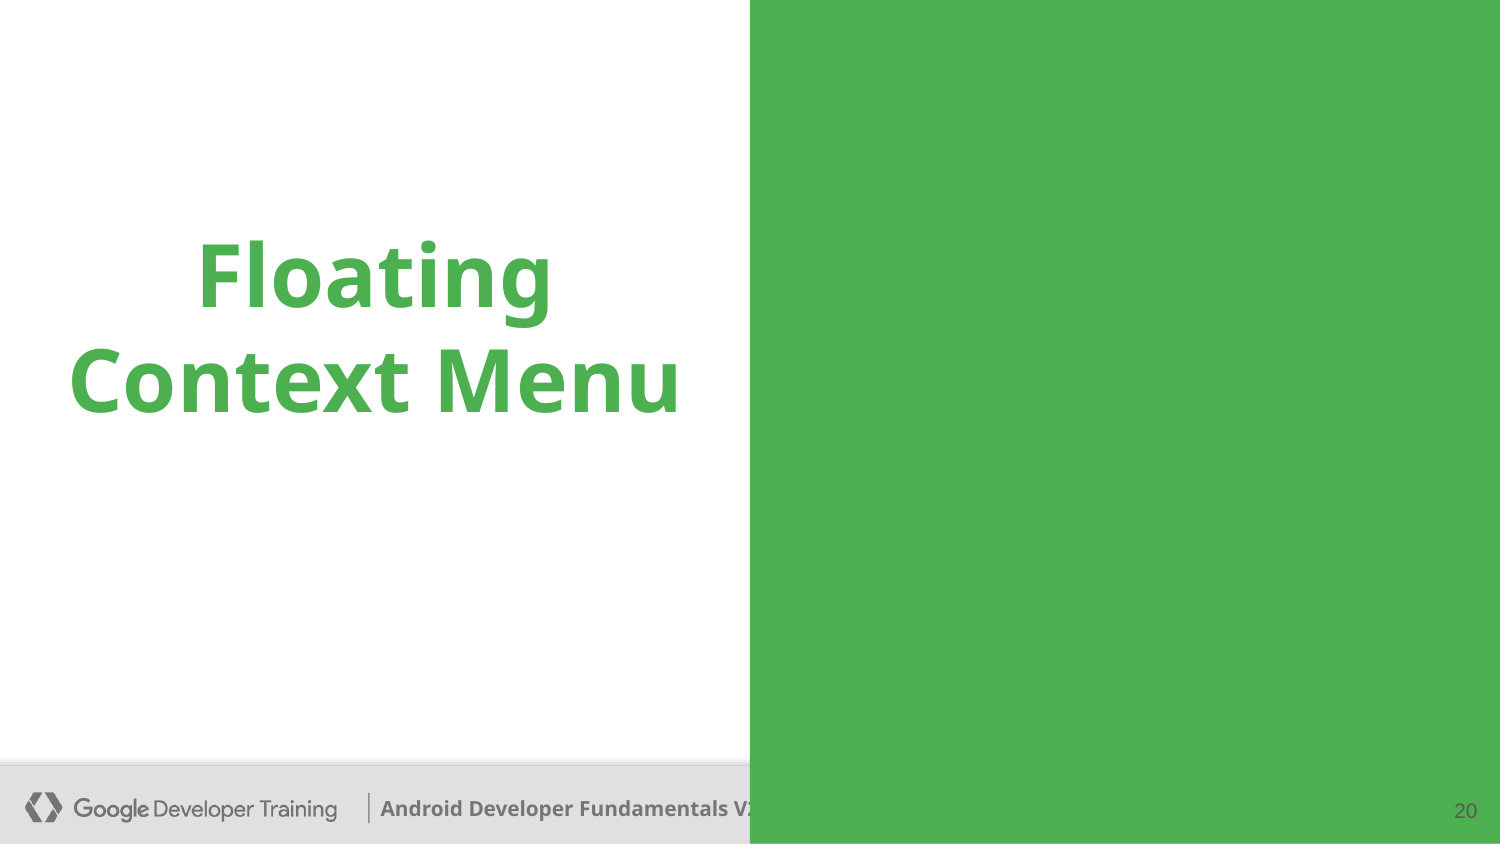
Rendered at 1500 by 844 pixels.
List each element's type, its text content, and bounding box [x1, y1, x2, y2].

title Floating Context Menu [43, 202, 708, 446]
slide_number 20 [1402, 777, 1493, 842]
picture [0, 0, 749, 844]
